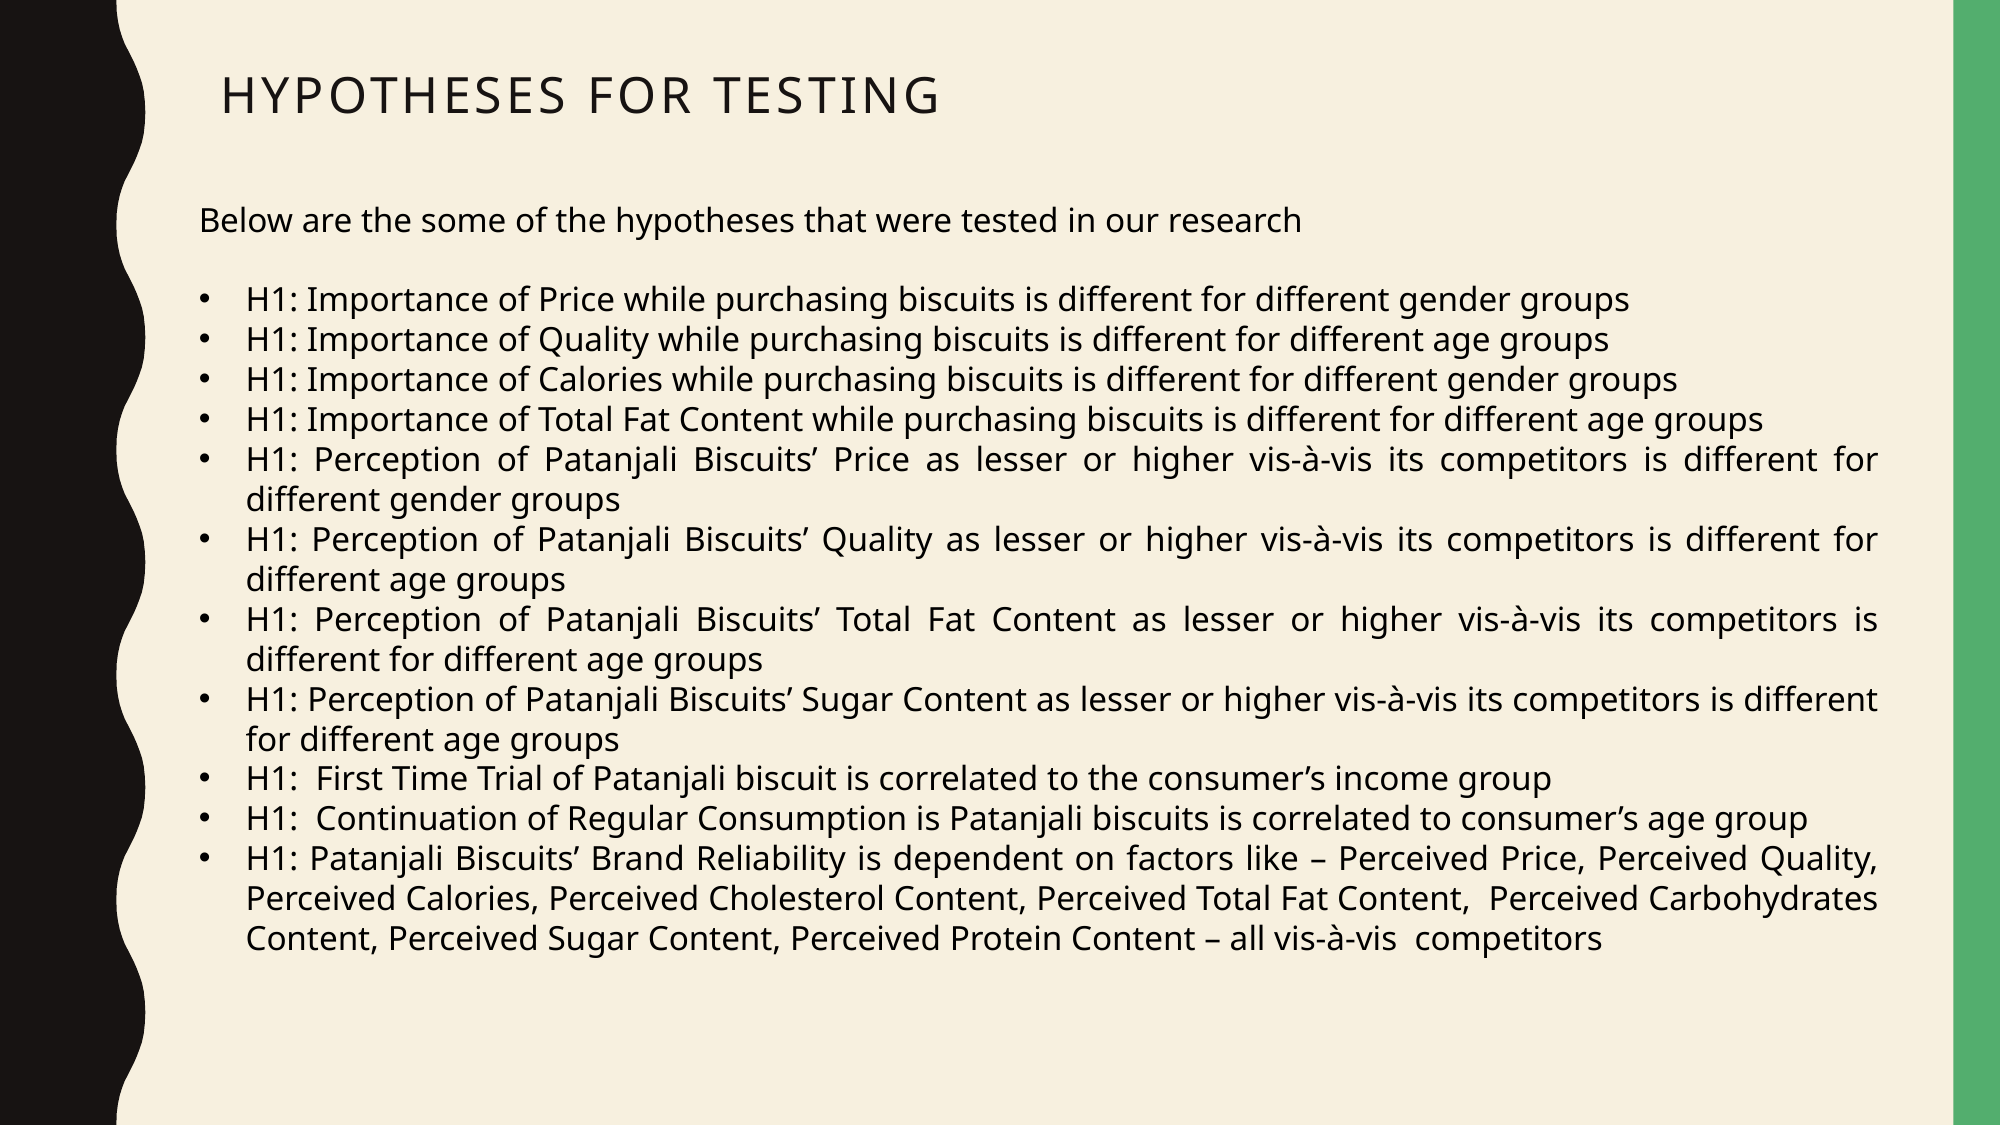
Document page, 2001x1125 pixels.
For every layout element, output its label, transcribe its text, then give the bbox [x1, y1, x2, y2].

title Hypotheses for testing [205, 62, 1875, 147]
text_box Below are the some of the hypotheses that were tested in our research H1: Importance of Price while purchasing biscuits is different for different gender groups H1: Importance of Quality while purchasing biscuits is different for different age groups H1: Importance of Calories while purchasing biscuits is different for different gender groups H1: Importance of Total Fat Content while purchasing biscuits is different for different age groups H1: Perception of Patanjali Biscuits’ Price as lesser or higher vis-à-vis its competitors is different for different gender groups H1: Perception of Patanjali Biscuits’ Quality as lesser or higher vis-à-vis its competitors is different for different age groups H1: Perception of Patanjali Biscuits’ Total Fat Content as lesser or higher vis-à-vis its competitors is different for different age groups H1: Perception of Patanjali Biscuits’ Sugar Content as lesser or higher vis-à-vis its competitors is different for different age groups H1: First Time Trial of Patanjali biscuit is correlated to the consumer’s income group H1: Continuation of Regular Consumption is Patanjali biscuits is correlated to consumer’s age group H1: Patanjali Biscuits’ Brand Reliability is dependent on factors like – Perceived Price, Perceived Quality, Perceived Calories, Perceived Cholesterol Content, Perceived Total Fat Content, Perceived Carbohydrates Content, Perceived Sugar Content, Perceived Protein Content – all vis-à-vis competitors [184, 191, 1897, 1005]
